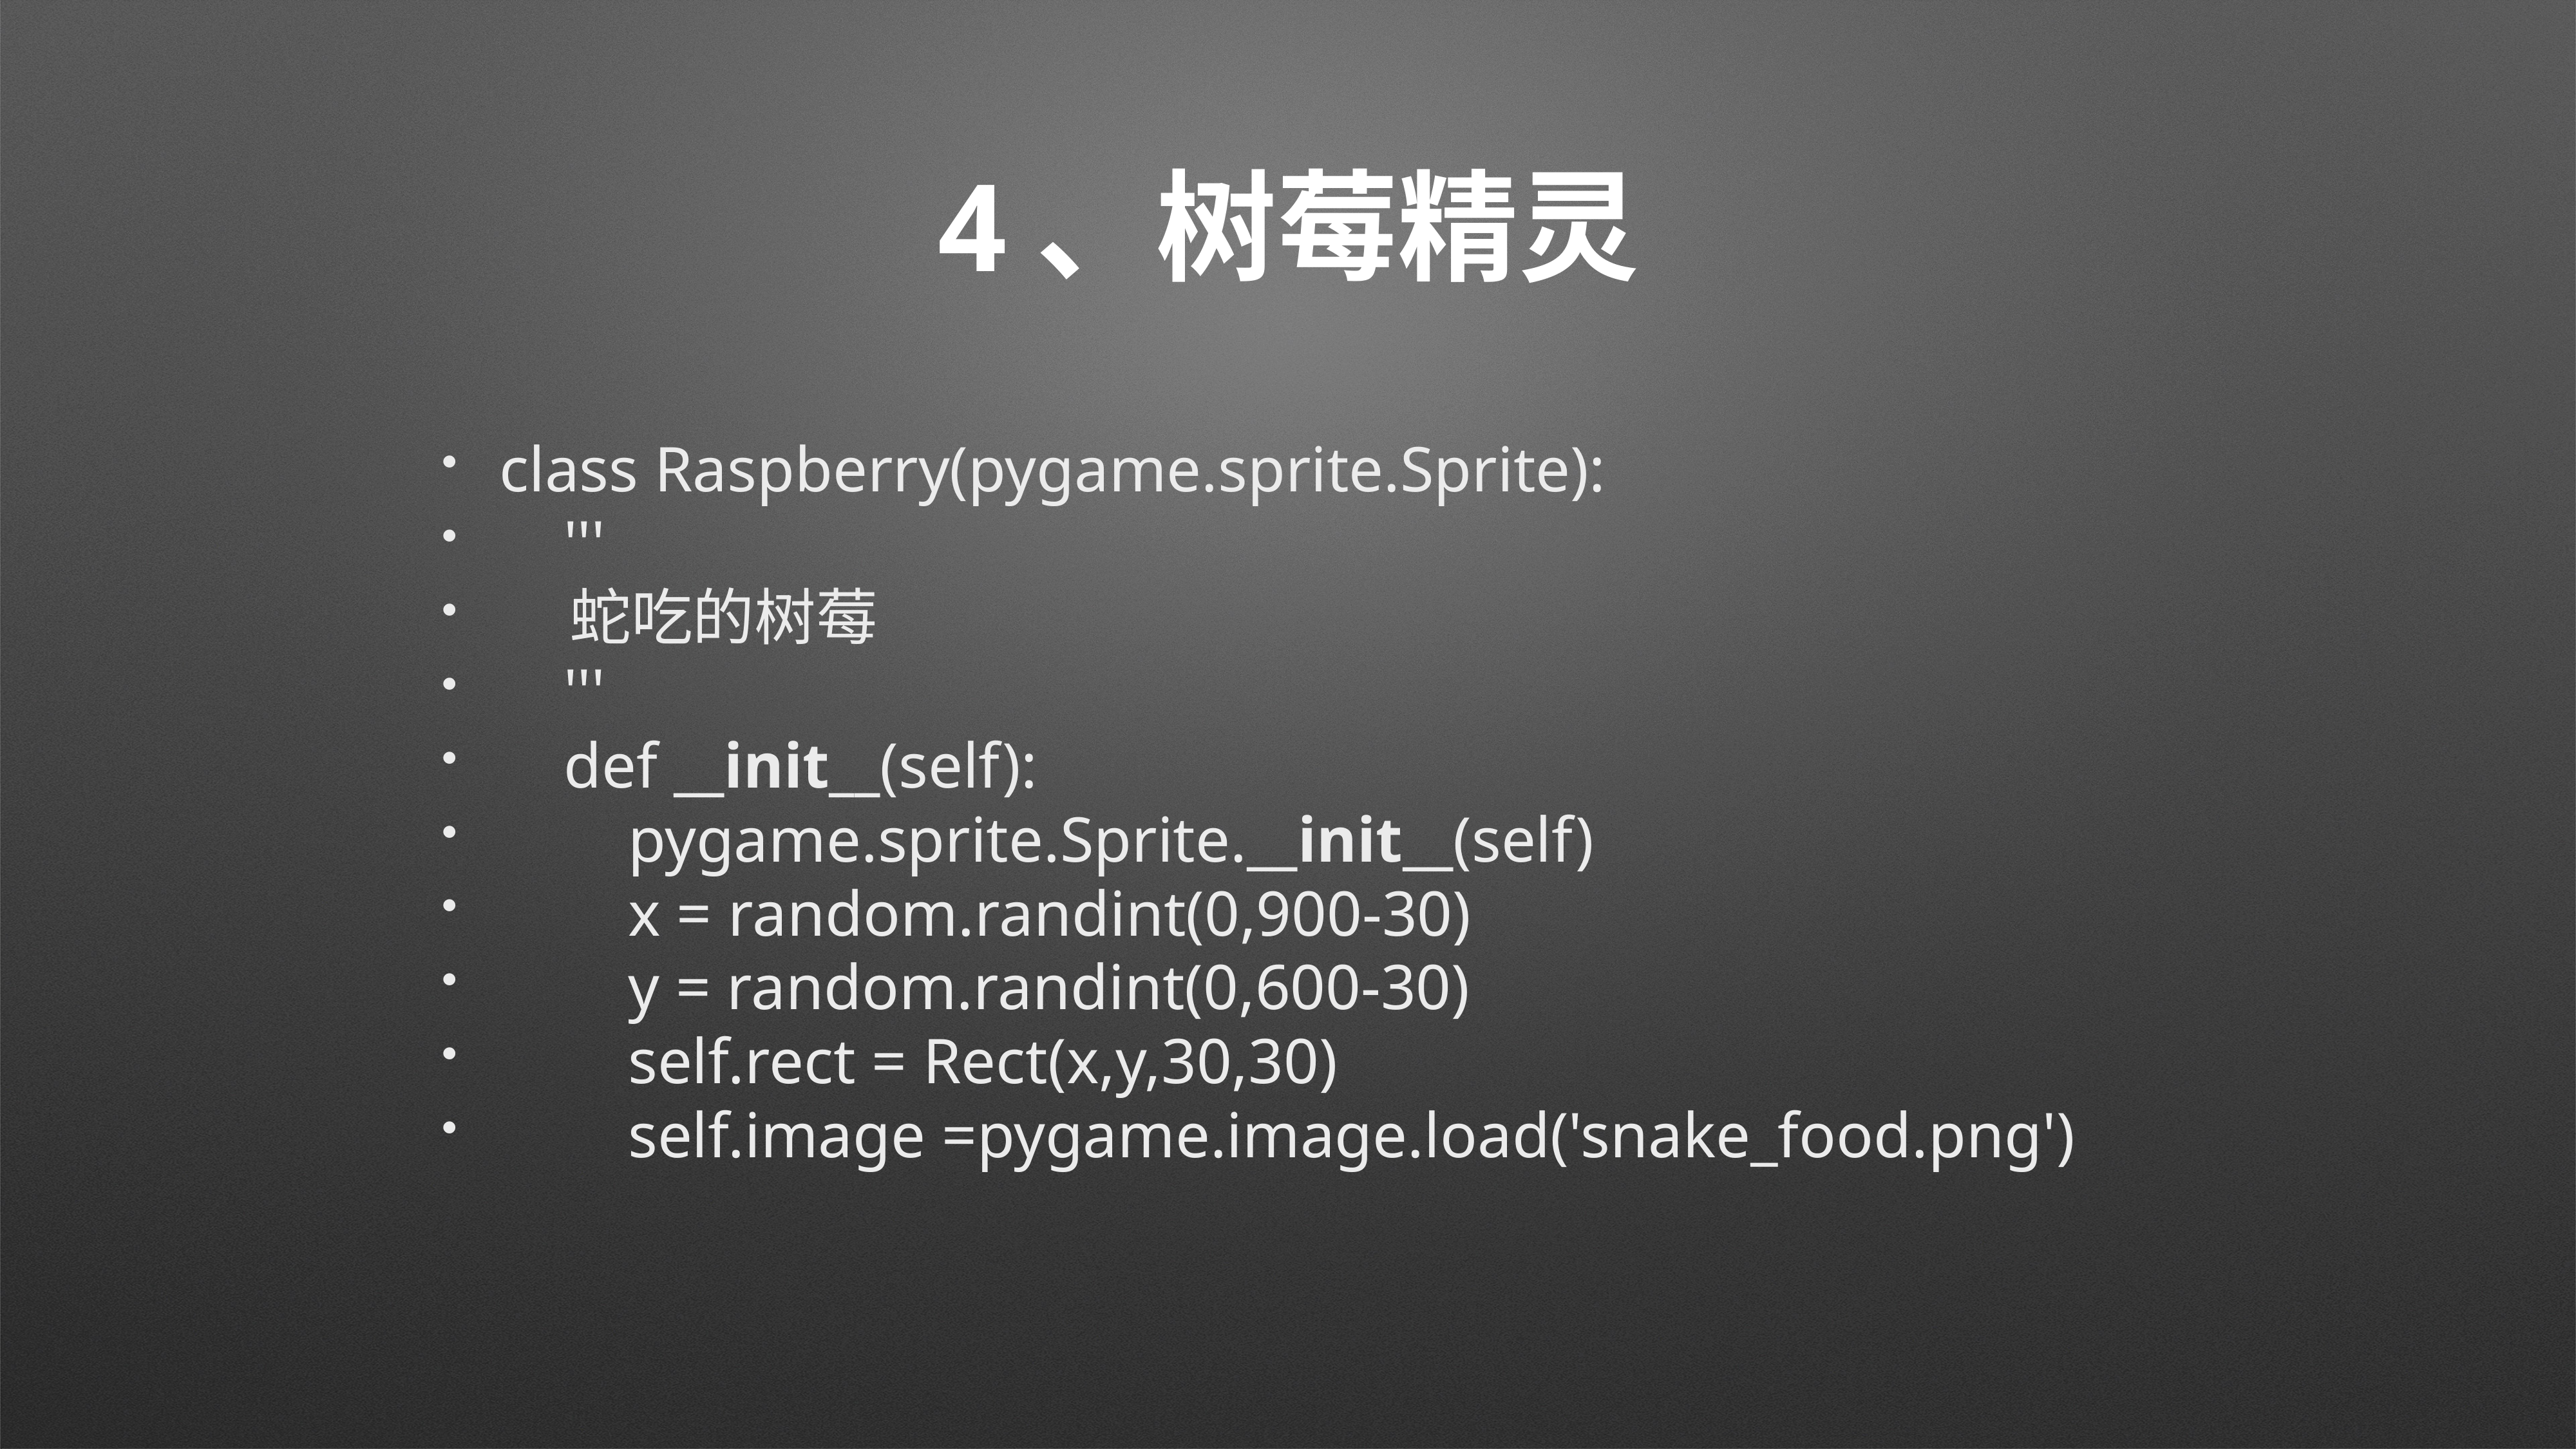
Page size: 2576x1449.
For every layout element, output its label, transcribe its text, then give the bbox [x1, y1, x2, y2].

list class Raspberry(pygame.sprite.Sprite): ''' 蛇吃的树莓 ''' def __init__(self): pygame.sprite.Sprite.__init__(self) x = random.randint(0,900-30) y = random.randint(0,600-30) self.rect = Rect(x,y,30,30) self.image =pygame.image.load('snake_food.png') [436, 412, 2243, 1263]
title 4、树莓精灵 [151, 34, 2427, 413]
picture [0, 0, 2576, 1449]
